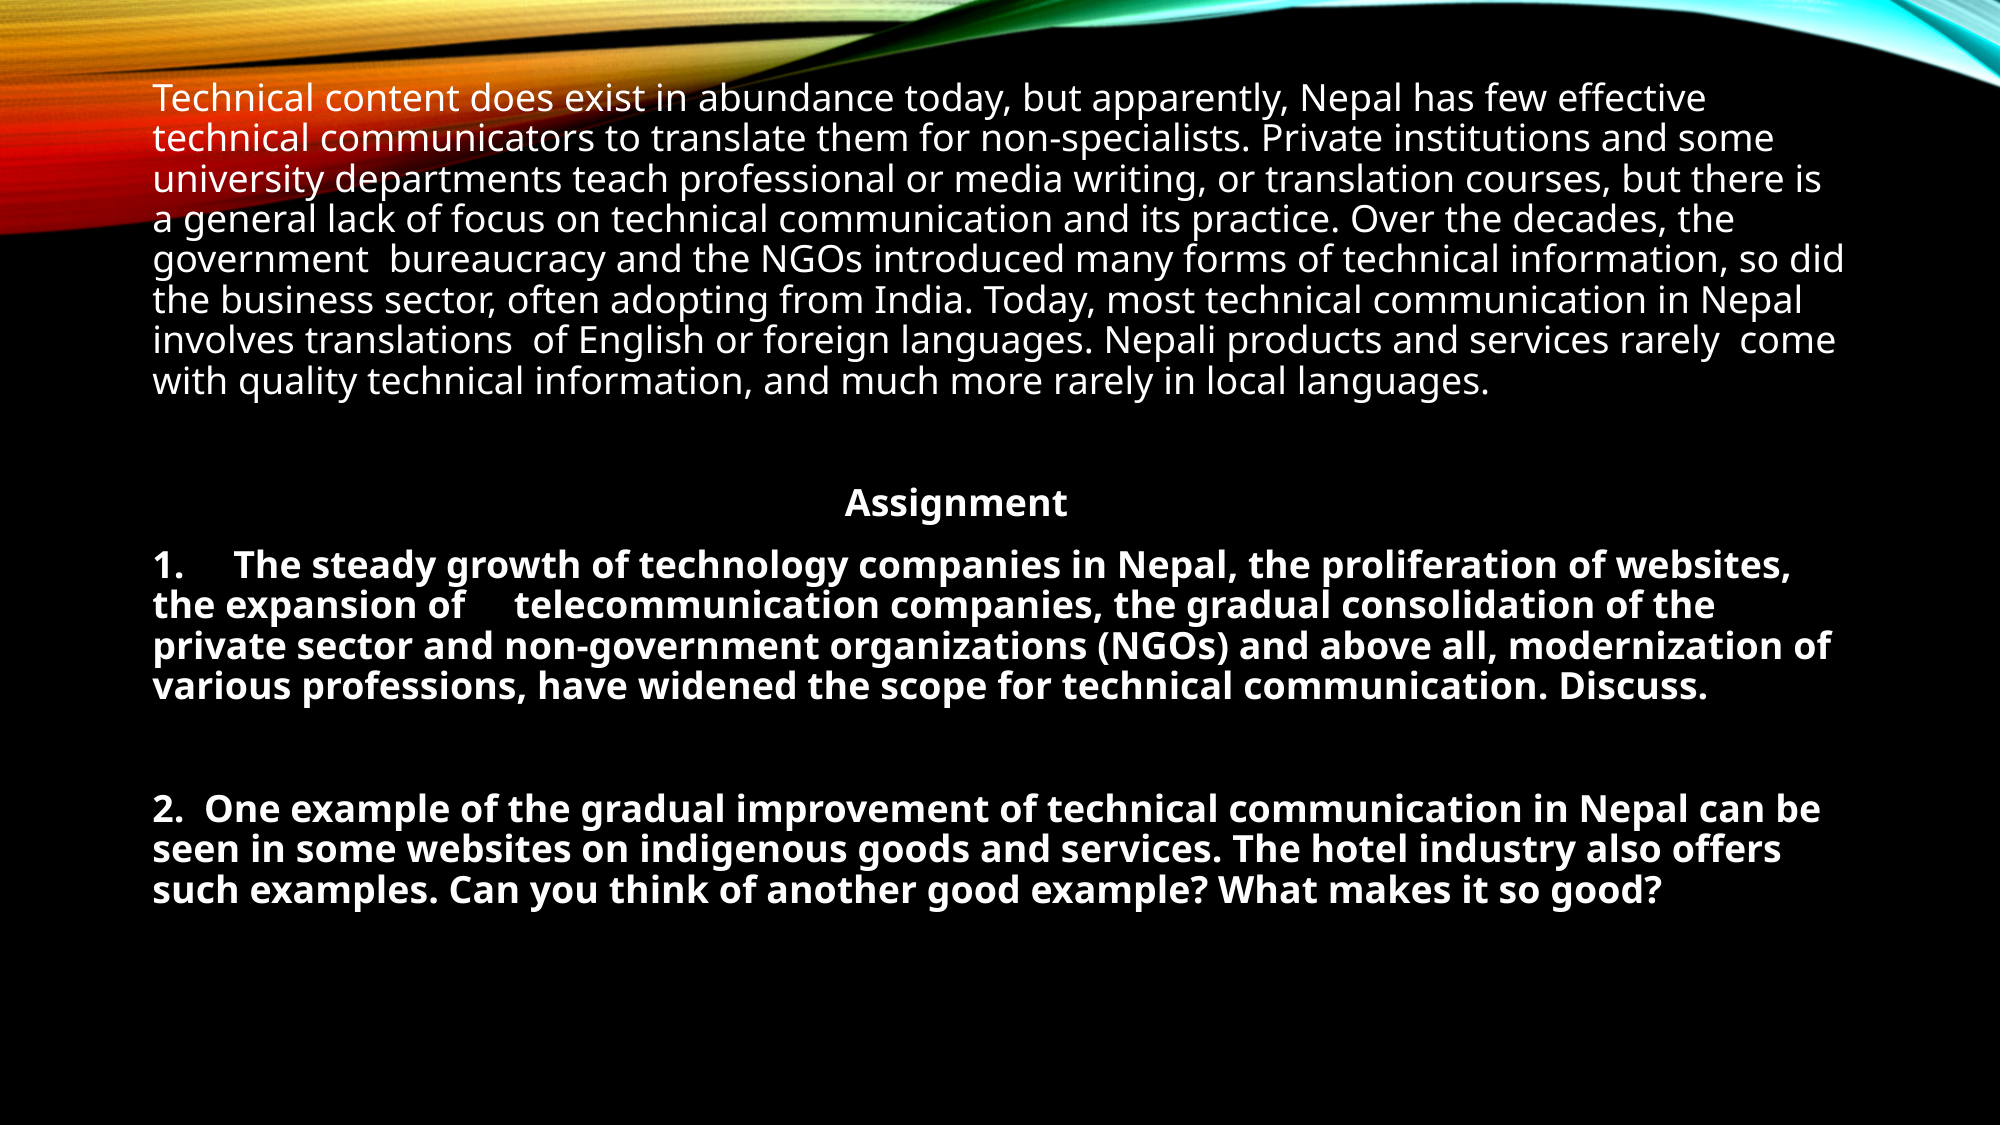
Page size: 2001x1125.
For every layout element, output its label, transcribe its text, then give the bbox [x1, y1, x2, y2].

picture [0, 0, 2000, 237]
list Technical content does exist in abundance today, but apparently, Nepal has few effective technical communicators to translate them for non-specialists. Private institutions and some university departments teach professional or media writing, or translation courses, but there is a general lack of focus on technical communication and its practice. Over the decades, the government bureaucracy and the NGOs introduced many forms of technical information, so did the business sector, often adopting from India. Today, most technical communication in Nepal involves translations of English or foreign languages. Nepali products and services rarely come with quality technical information, and much more rarely in local languages. Assignment 1. The steady growth of technology companies in Nepal, the proliferation of websites, the expansion of telecommunication companies, the gradual consolidation of the private sector and non-government organizations (NGOs) and above all, modernization of various professions, have widened the scope for technical communication. Discuss. 2. One example of the gradual improvement of technical communication in Nepal can be seen in some websites on indigenous goods and services. The hotel industry also offers such examples. Can you think of another good example? What makes it so good? [137, 71, 1863, 1014]
